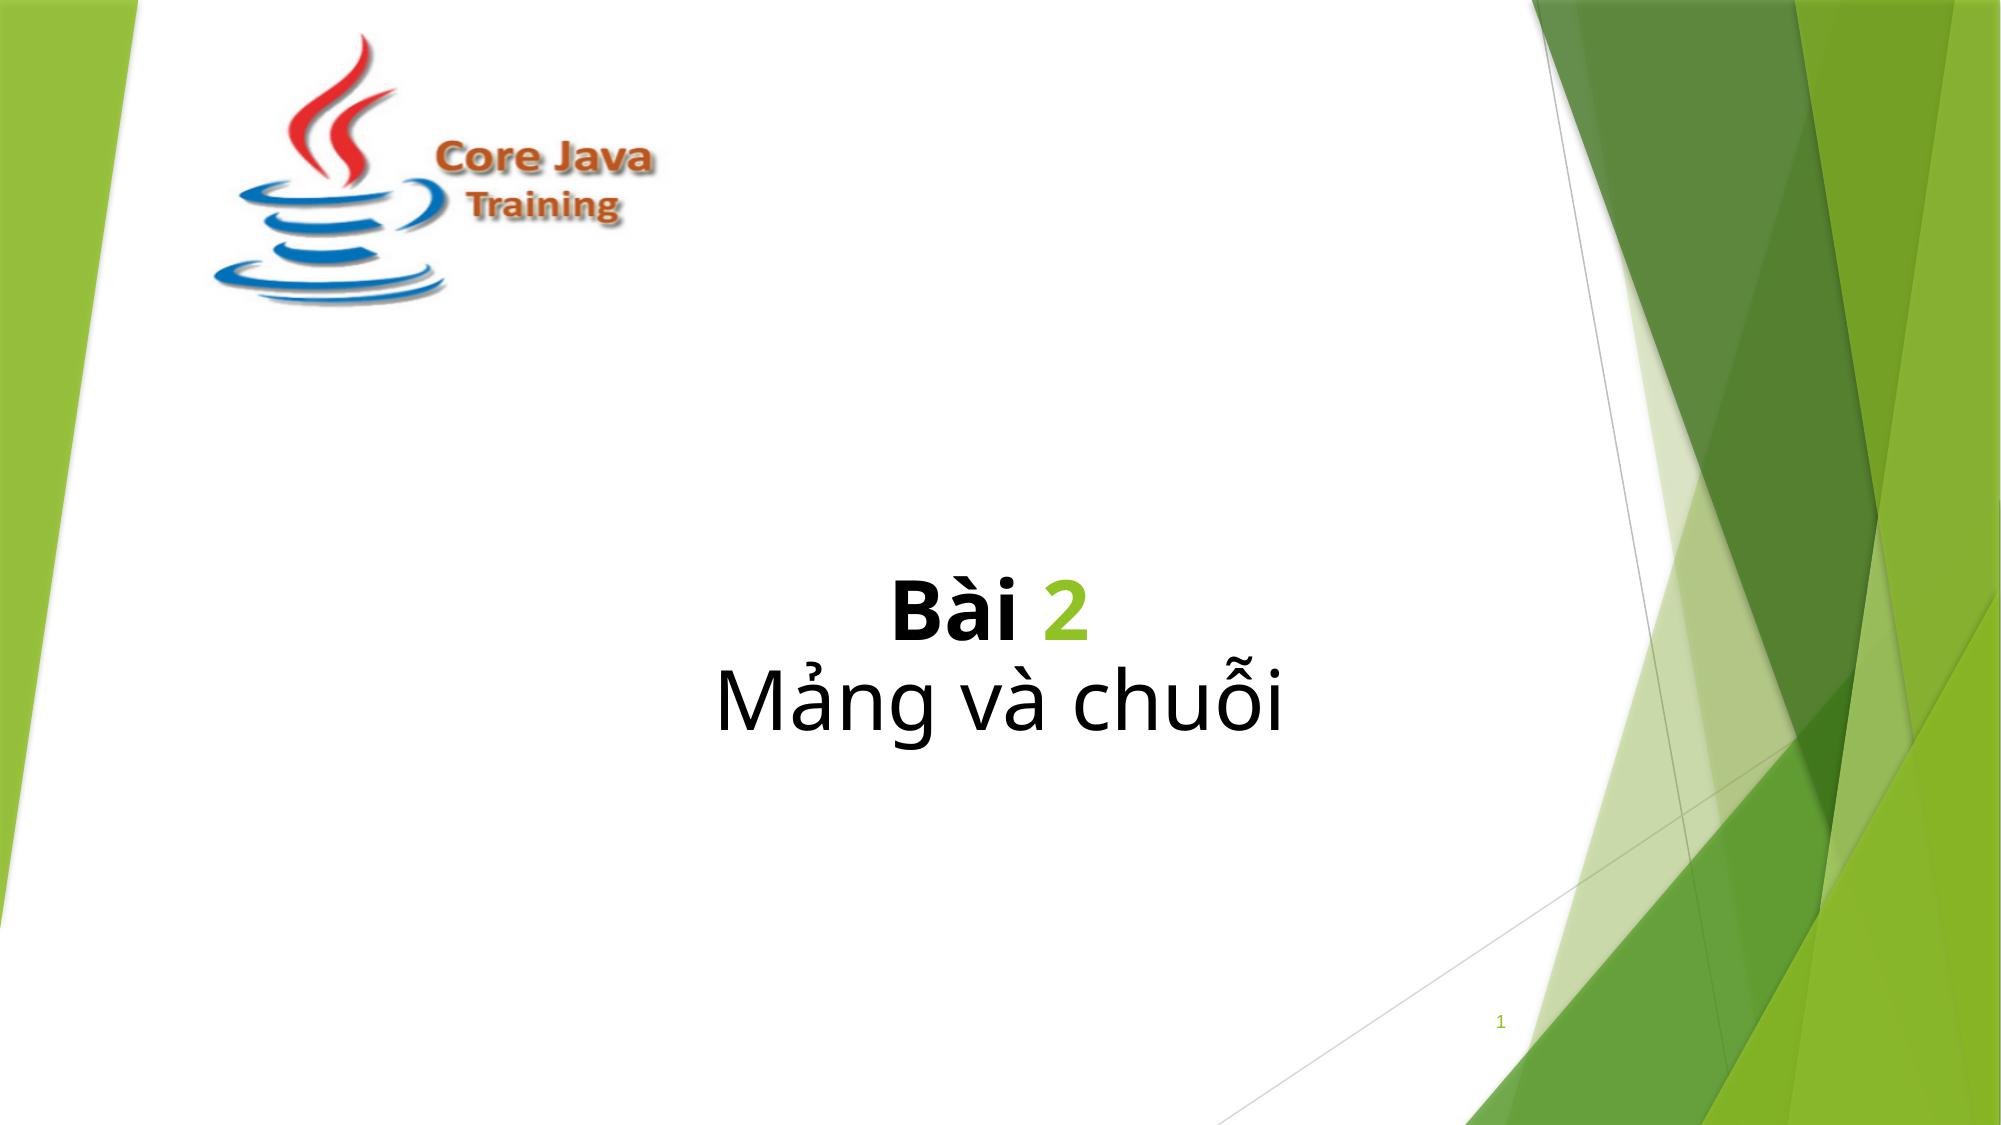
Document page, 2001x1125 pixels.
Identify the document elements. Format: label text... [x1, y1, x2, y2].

title Bài 2 Mảng và chuỗi [249, 345, 1750, 757]
picture [150, 32, 745, 314]
slide_number 1 [1409, 991, 1522, 1051]
